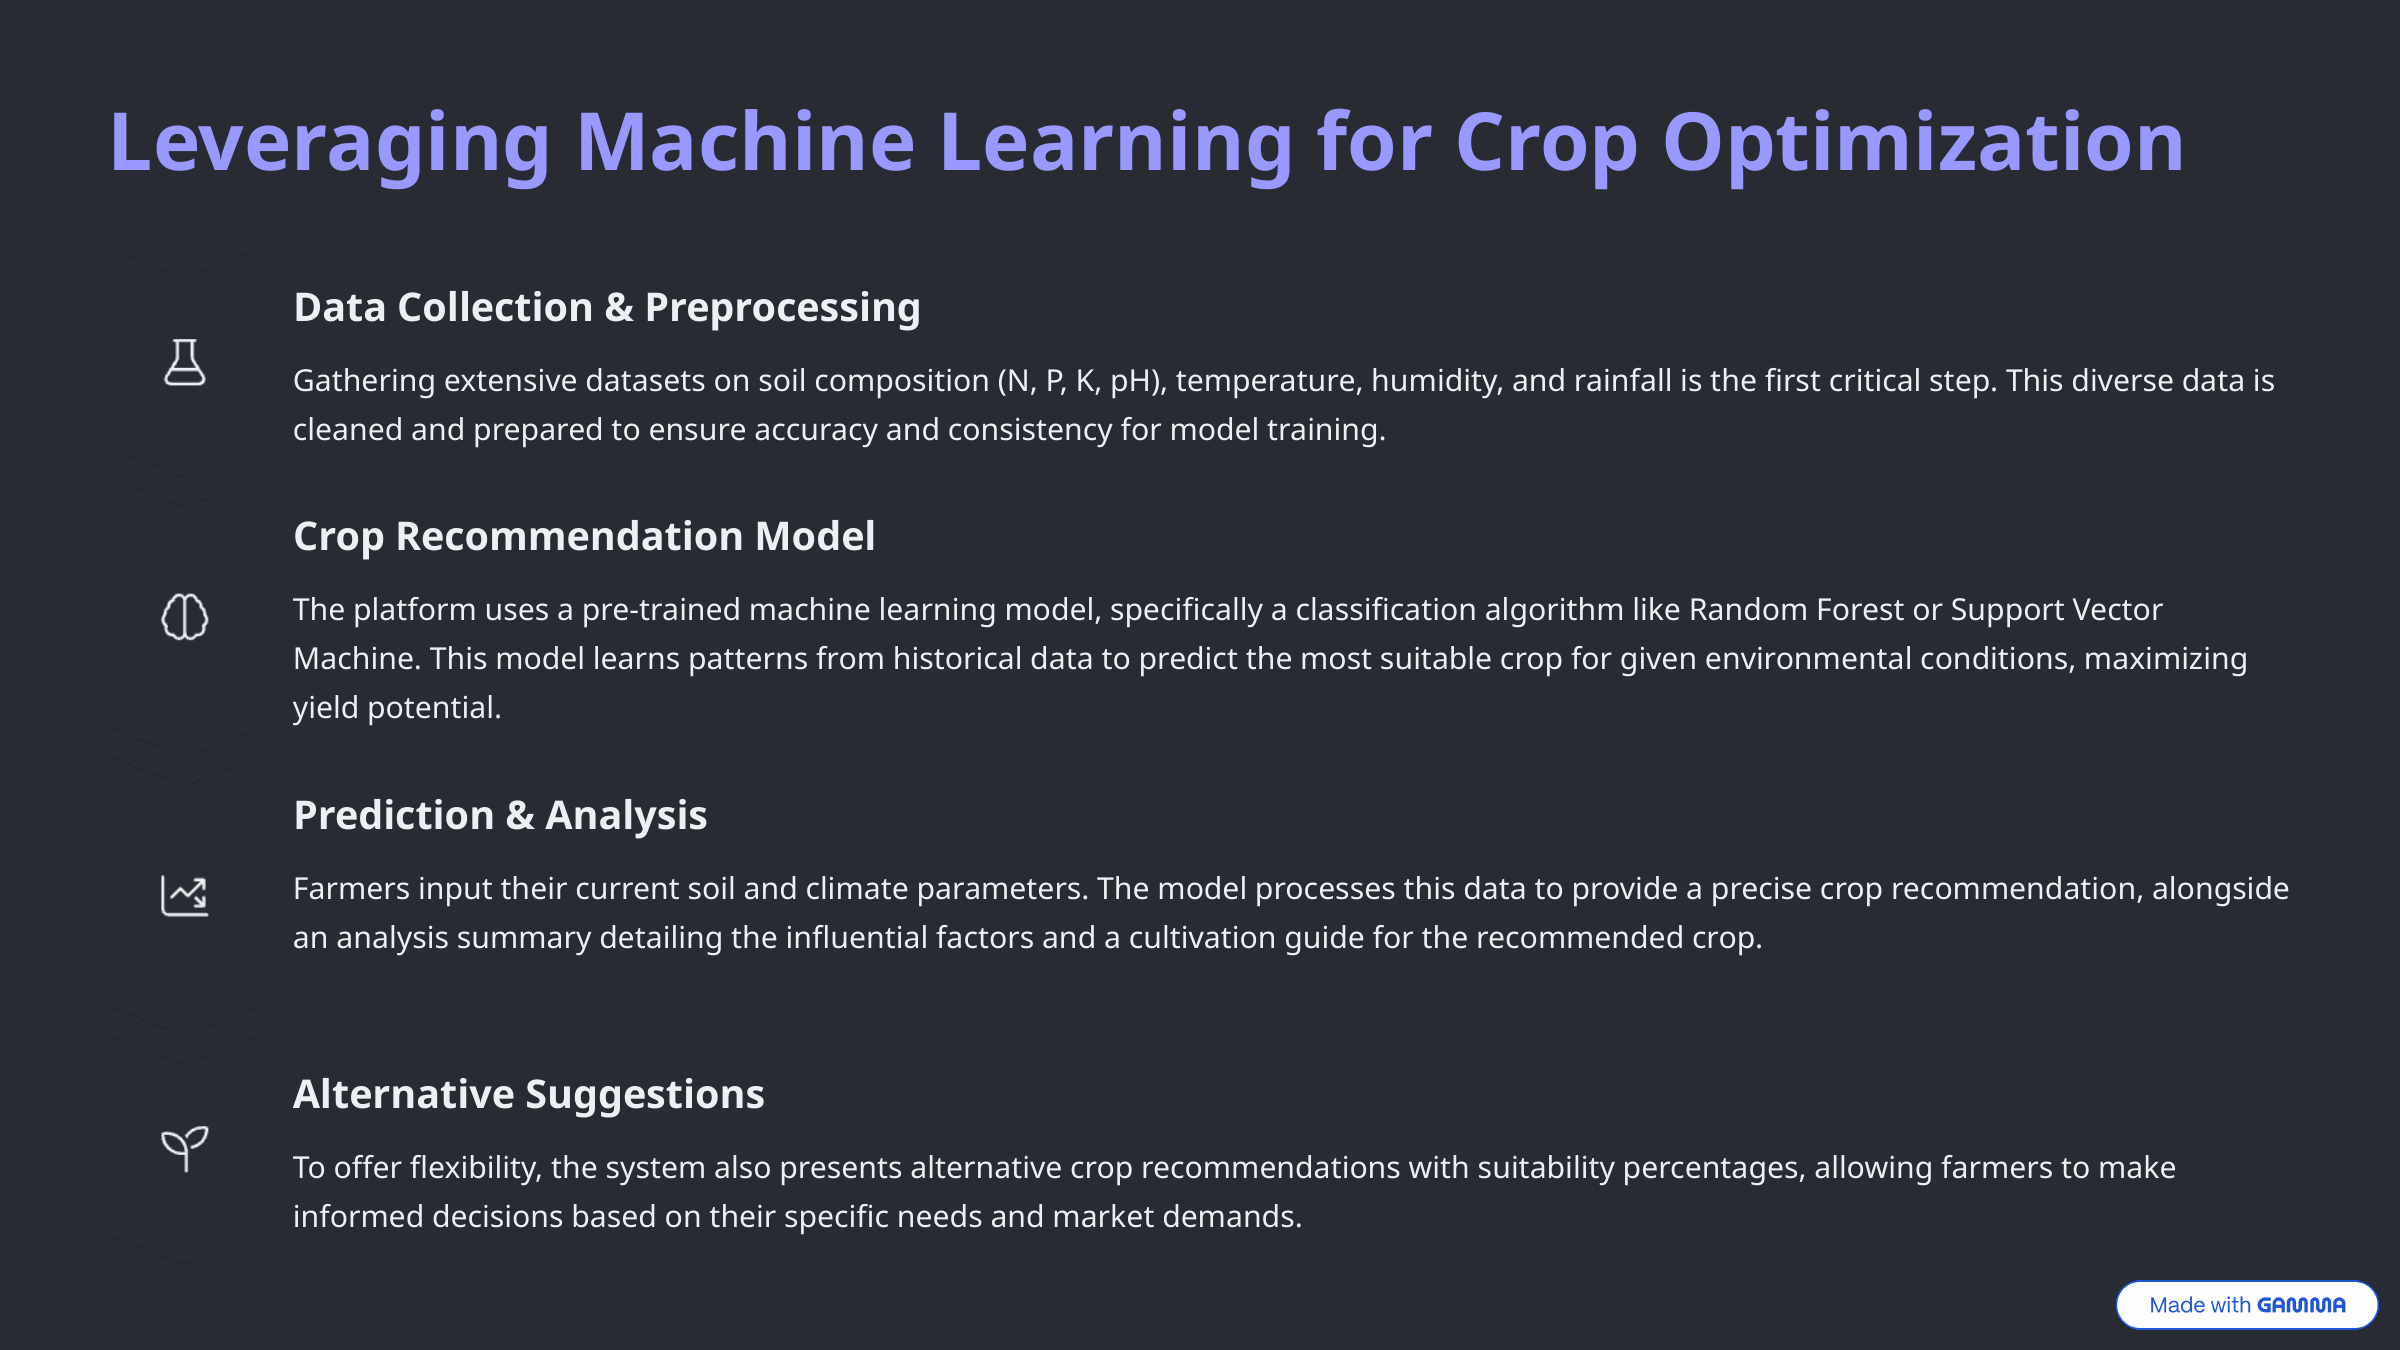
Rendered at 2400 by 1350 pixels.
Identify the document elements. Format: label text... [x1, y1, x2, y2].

text_box To offer flexibility, the system also presents alternative crop recommendations with suitability percentages, allowing farmers to make informed decisions based on their specific needs and market demands. [292, 1135, 2292, 1235]
text_box Alternative Suggestions [292, 1066, 727, 1117]
text_box Gathering extensive datasets on soil composition (N, P, K, pH), temperature, humidity, and rainfall is the first critical step. This diverse data is cleaned and prepared to ensure accuracy and consistency for model training. [292, 348, 2292, 447]
text_box The platform uses a pre-trained machine learning model, specifically a classification algorithm like Random Forest or Support Vector Machine. This model learns patterns from historical data to predict the most suitable crop for given environmental conditions, maximizing yield potential. [292, 577, 2292, 726]
text_box Crop Recommendation Model [293, 508, 819, 560]
text_box Data Collection & Preprocessing [293, 278, 872, 330]
text_box Prediction & Analysis [293, 787, 699, 839]
picture [107, 248, 263, 1265]
text_box Leveraging Machine Learning for Crop Optimization [107, 84, 1941, 187]
picture [2106, 1271, 2389, 1339]
text_box Farmers input their current soil and climate parameters. The model processes this data to provide a precise crop recommendation, alongside an analysis summary detailing the influential factors and a cultivation guide for the recommended crop. [292, 856, 2292, 1005]
